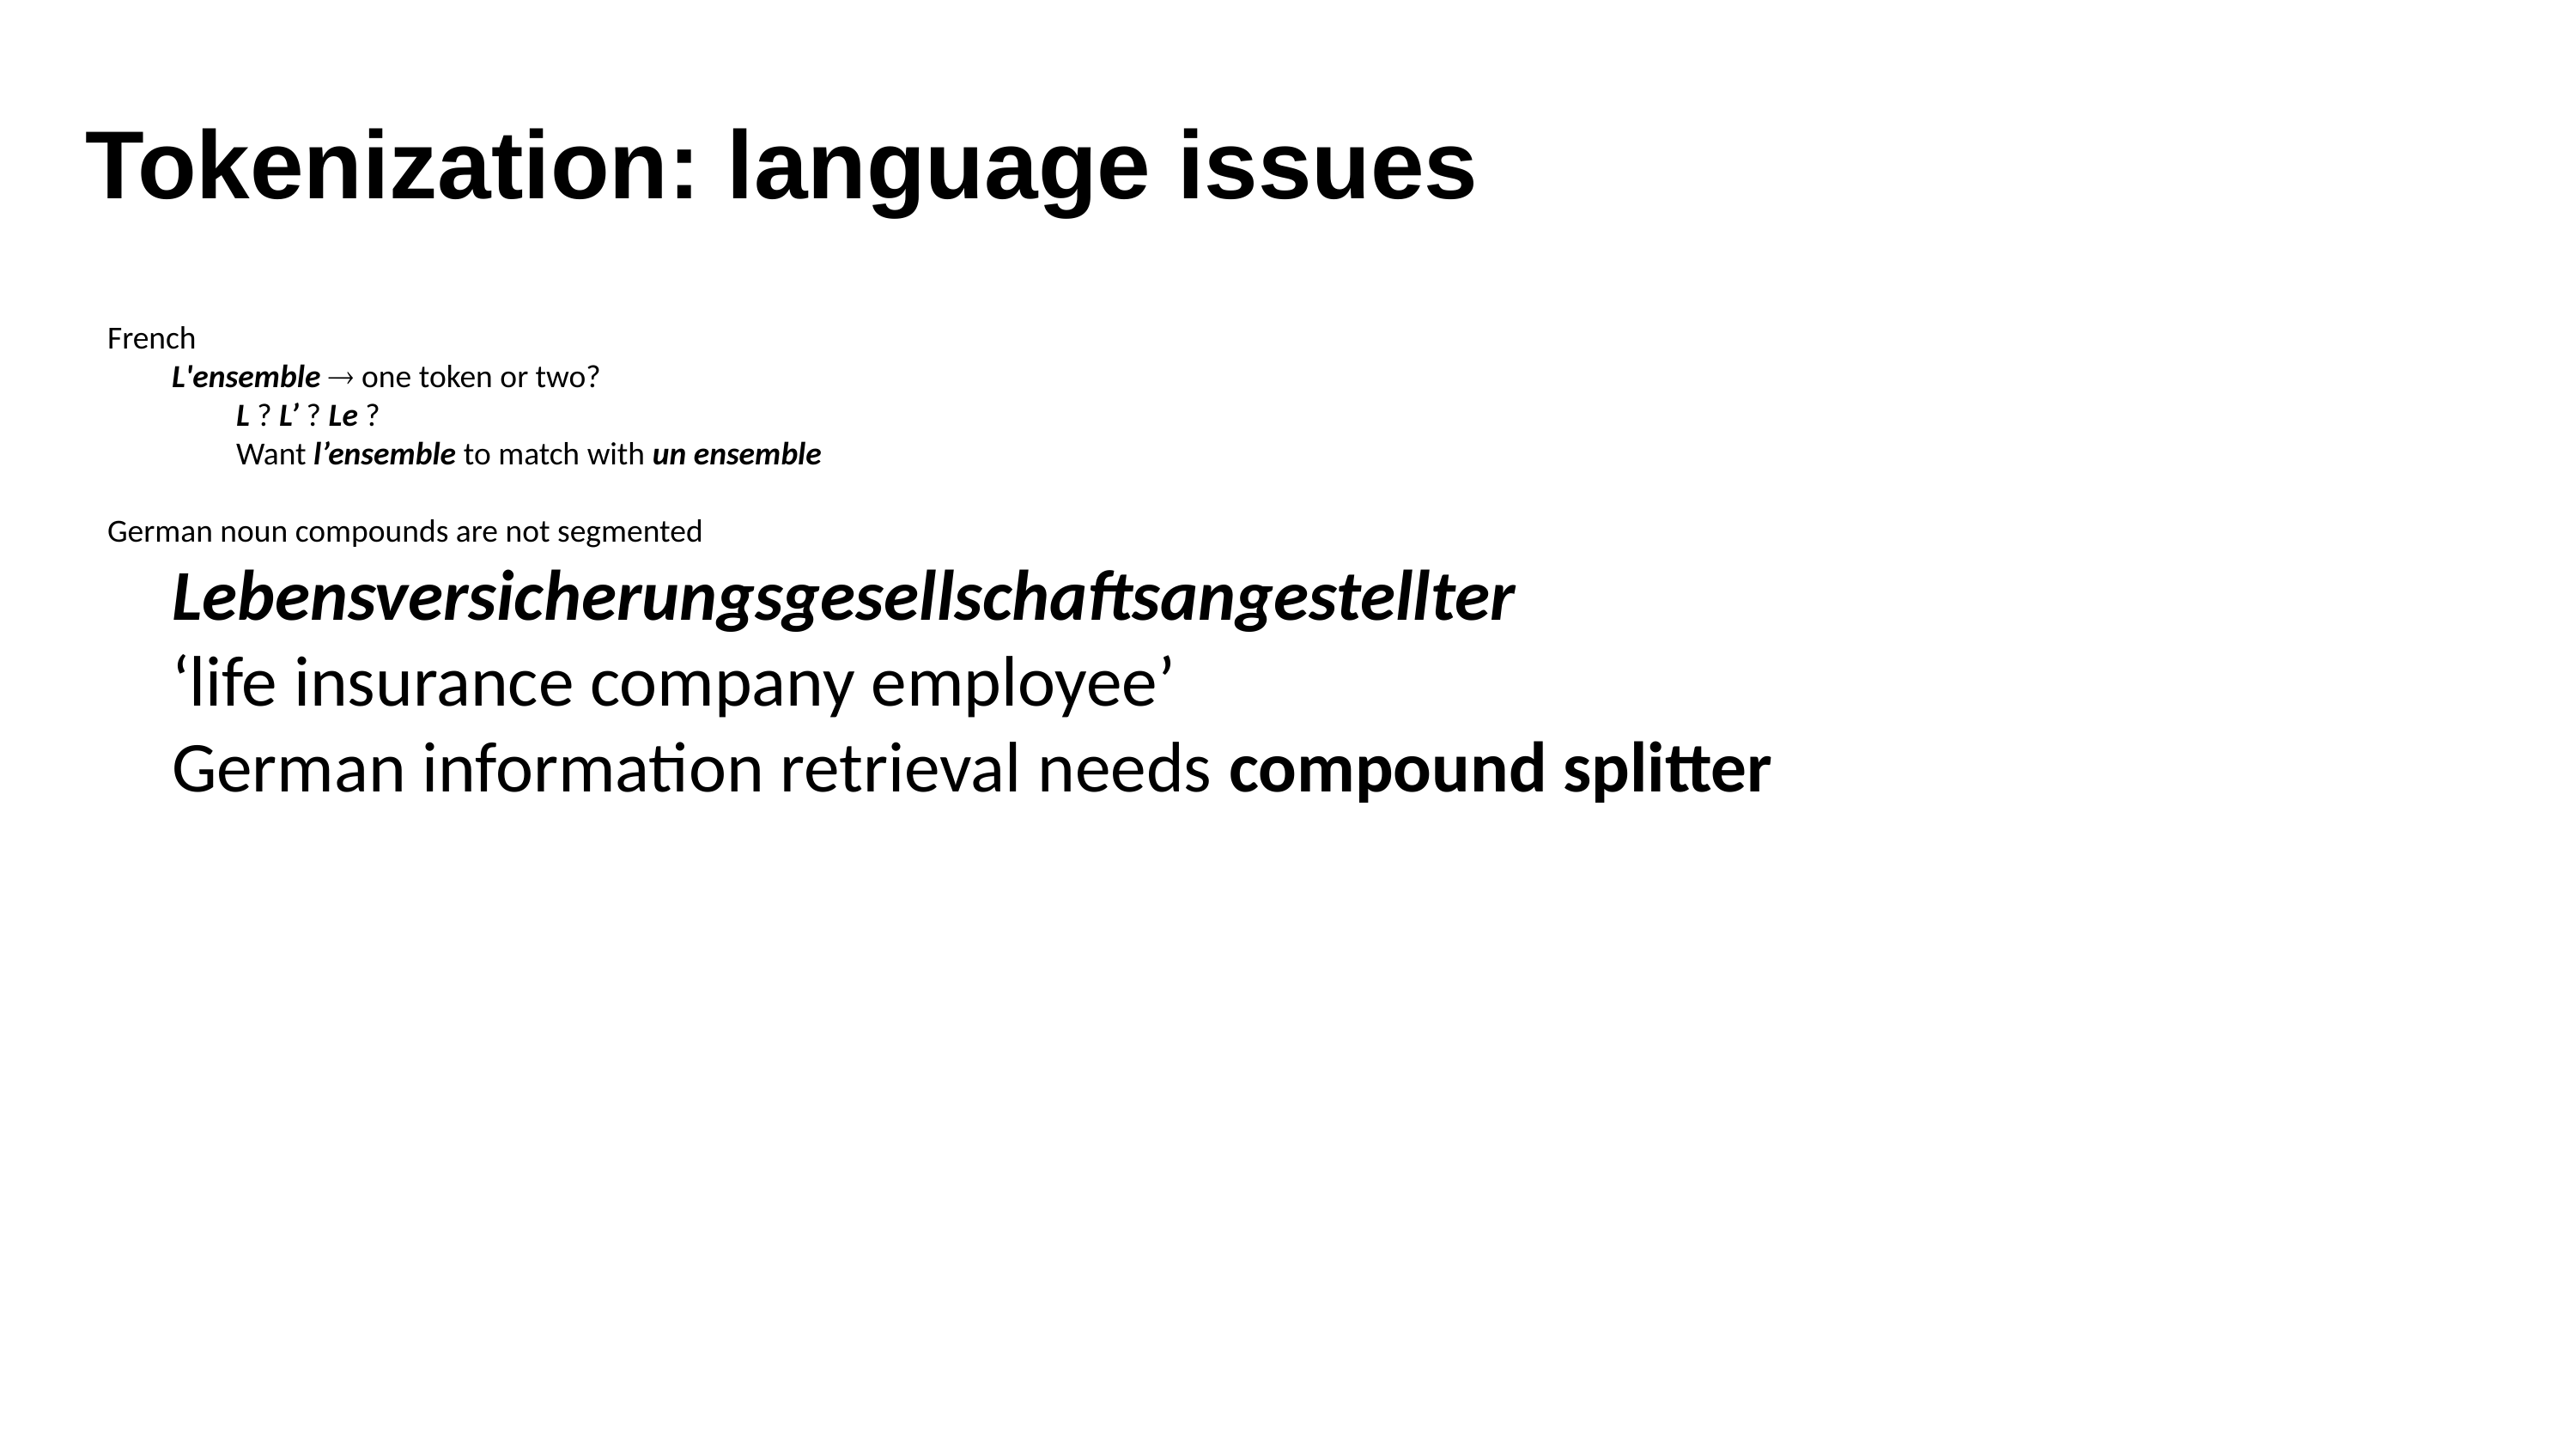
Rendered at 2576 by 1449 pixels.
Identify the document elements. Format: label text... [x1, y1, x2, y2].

list French L'ensemble  one token or two? L ? L’ ? Le ? Want l’ensemble to match with un ensemble German noun compounds are not segmented Lebensversicherungsgesellschaftsangestellter ‘life insurance company employee’ German information retrieval needs compound splitter [107, 316, 2512, 811]
title Tokenization: language issues [85, 102, 1857, 336]
